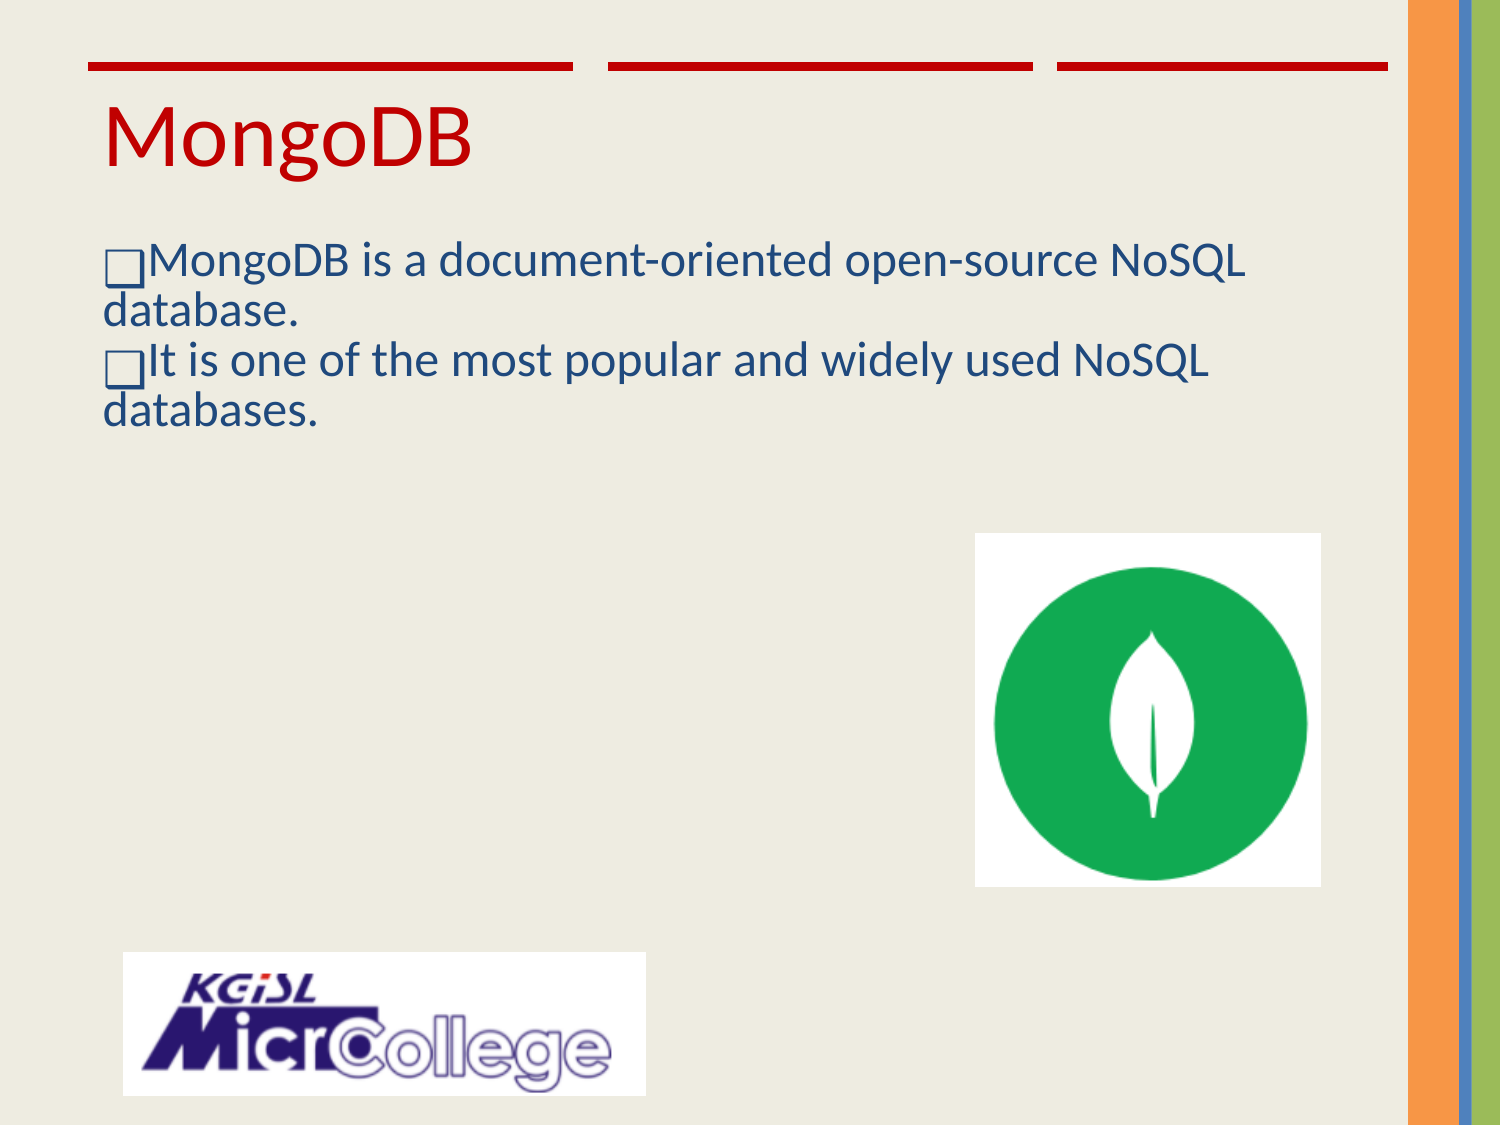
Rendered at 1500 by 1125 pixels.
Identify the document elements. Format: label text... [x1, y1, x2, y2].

list MongoDB MongoDB is a document-oriented open-source NoSQL database. It is one of the most popular and widely used NoSQL databases. [87, 90, 1313, 1100]
picture [975, 533, 1322, 887]
picture [123, 951, 647, 1097]
